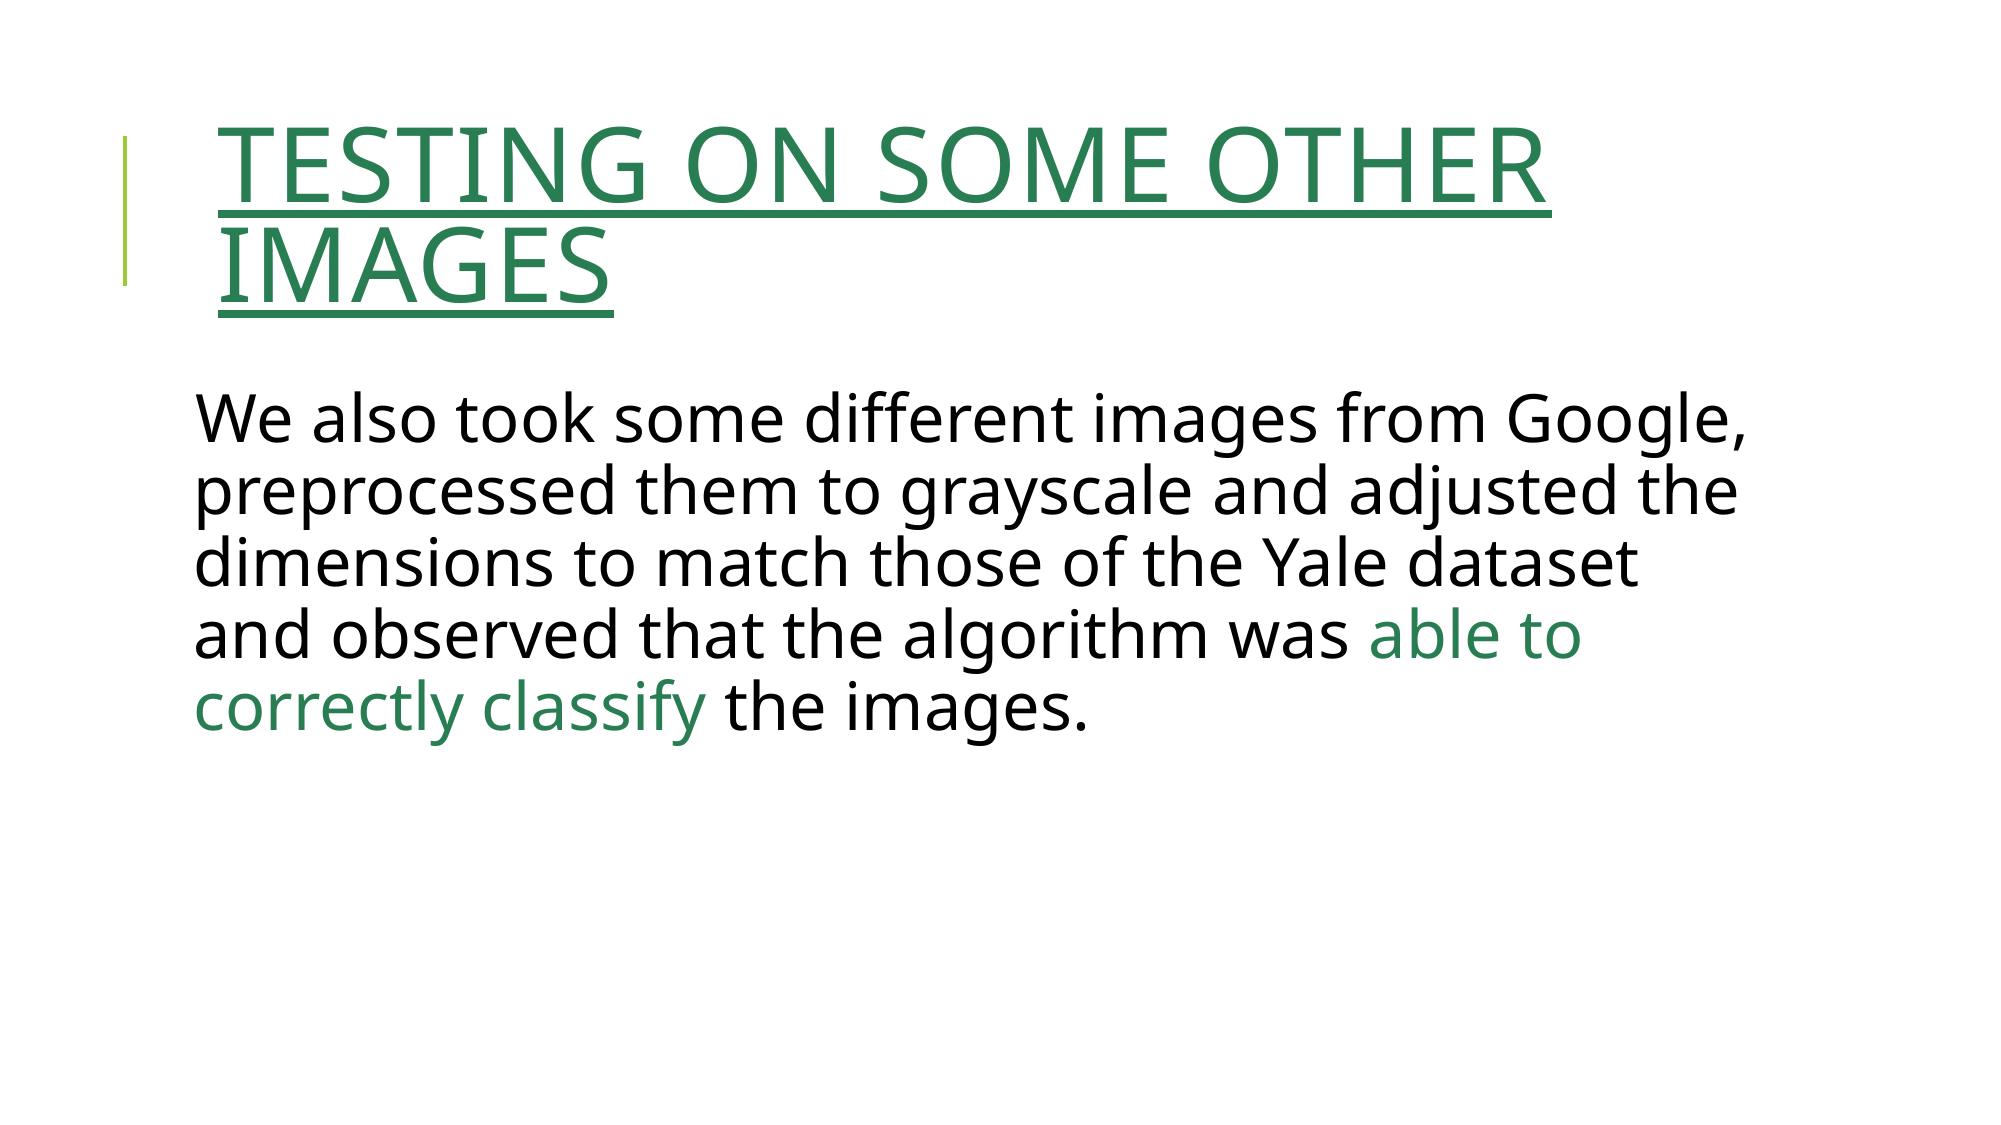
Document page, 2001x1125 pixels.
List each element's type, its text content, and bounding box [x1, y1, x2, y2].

title Testing on some other images [202, 99, 1798, 346]
list We also took some different images from Google, preprocessed them to grayscale and adjusted the dimensions to match those of the Yale dataset and observed that the algorithm was able to correctly classify the images. [171, 377, 1766, 563]
